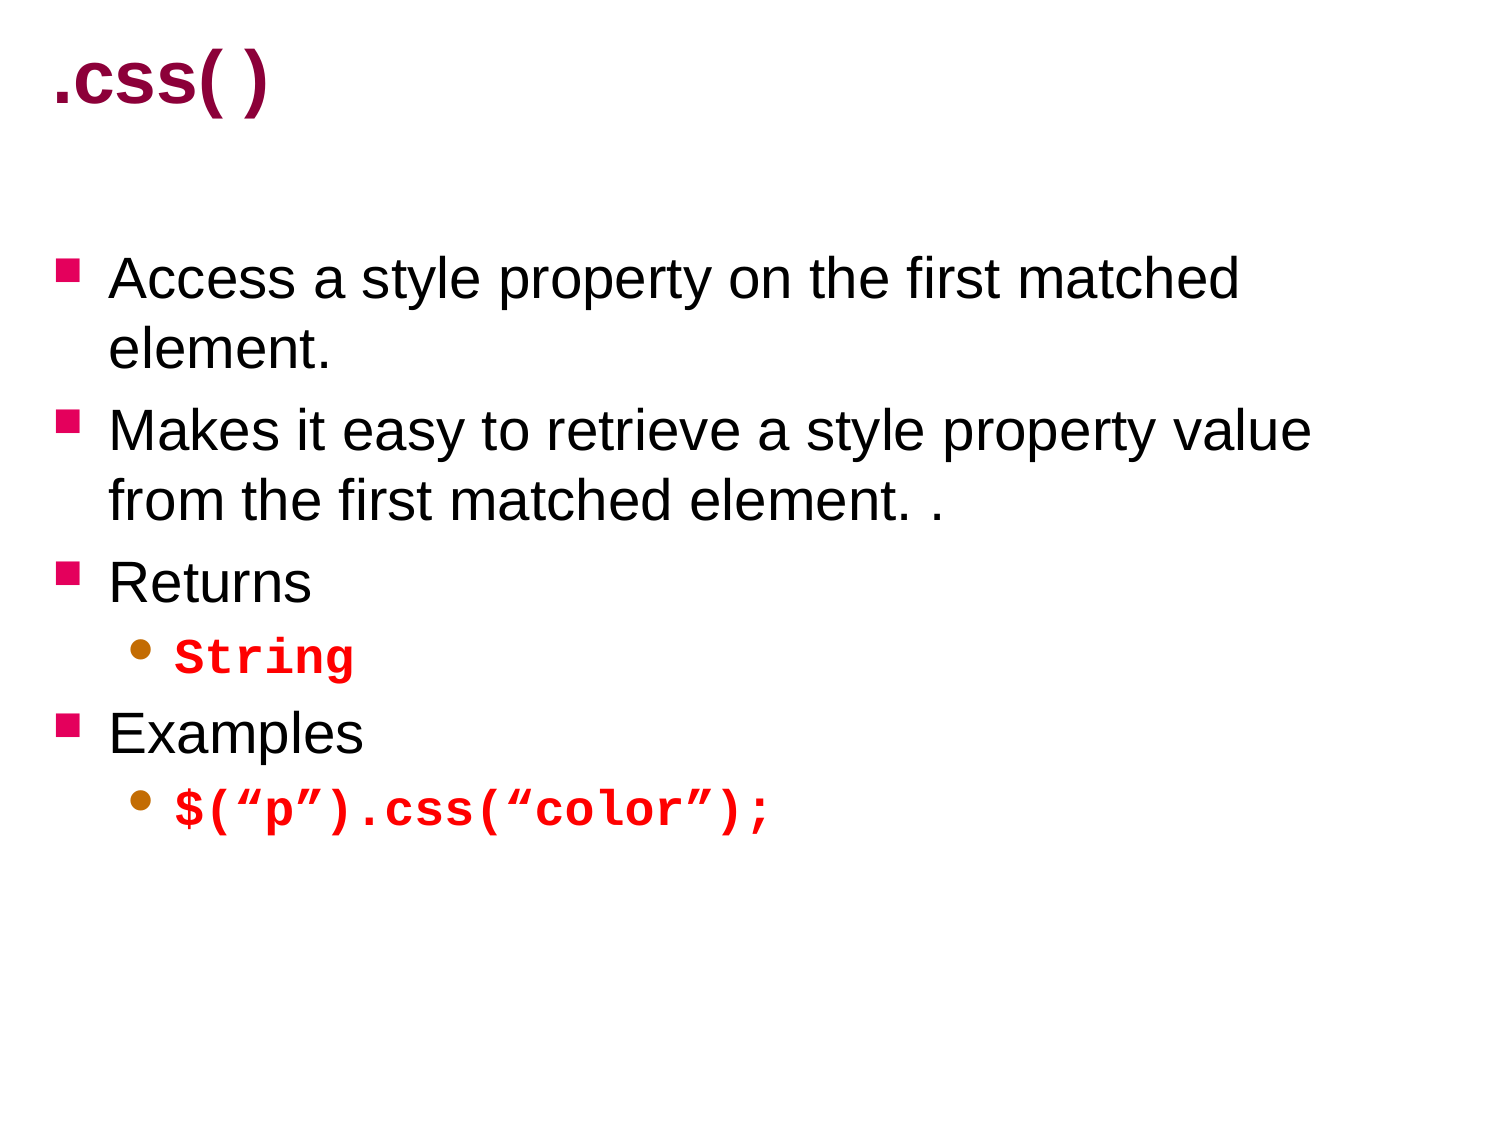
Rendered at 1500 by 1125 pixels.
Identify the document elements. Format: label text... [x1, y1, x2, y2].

title .css( ) [37, 0, 1451, 148]
list Access a style property on the first matched element. Makes it easy to retrieve a style property value from the first matched element. . Returns String Examples $(“p”).css(“color”); [37, 232, 1451, 1026]
